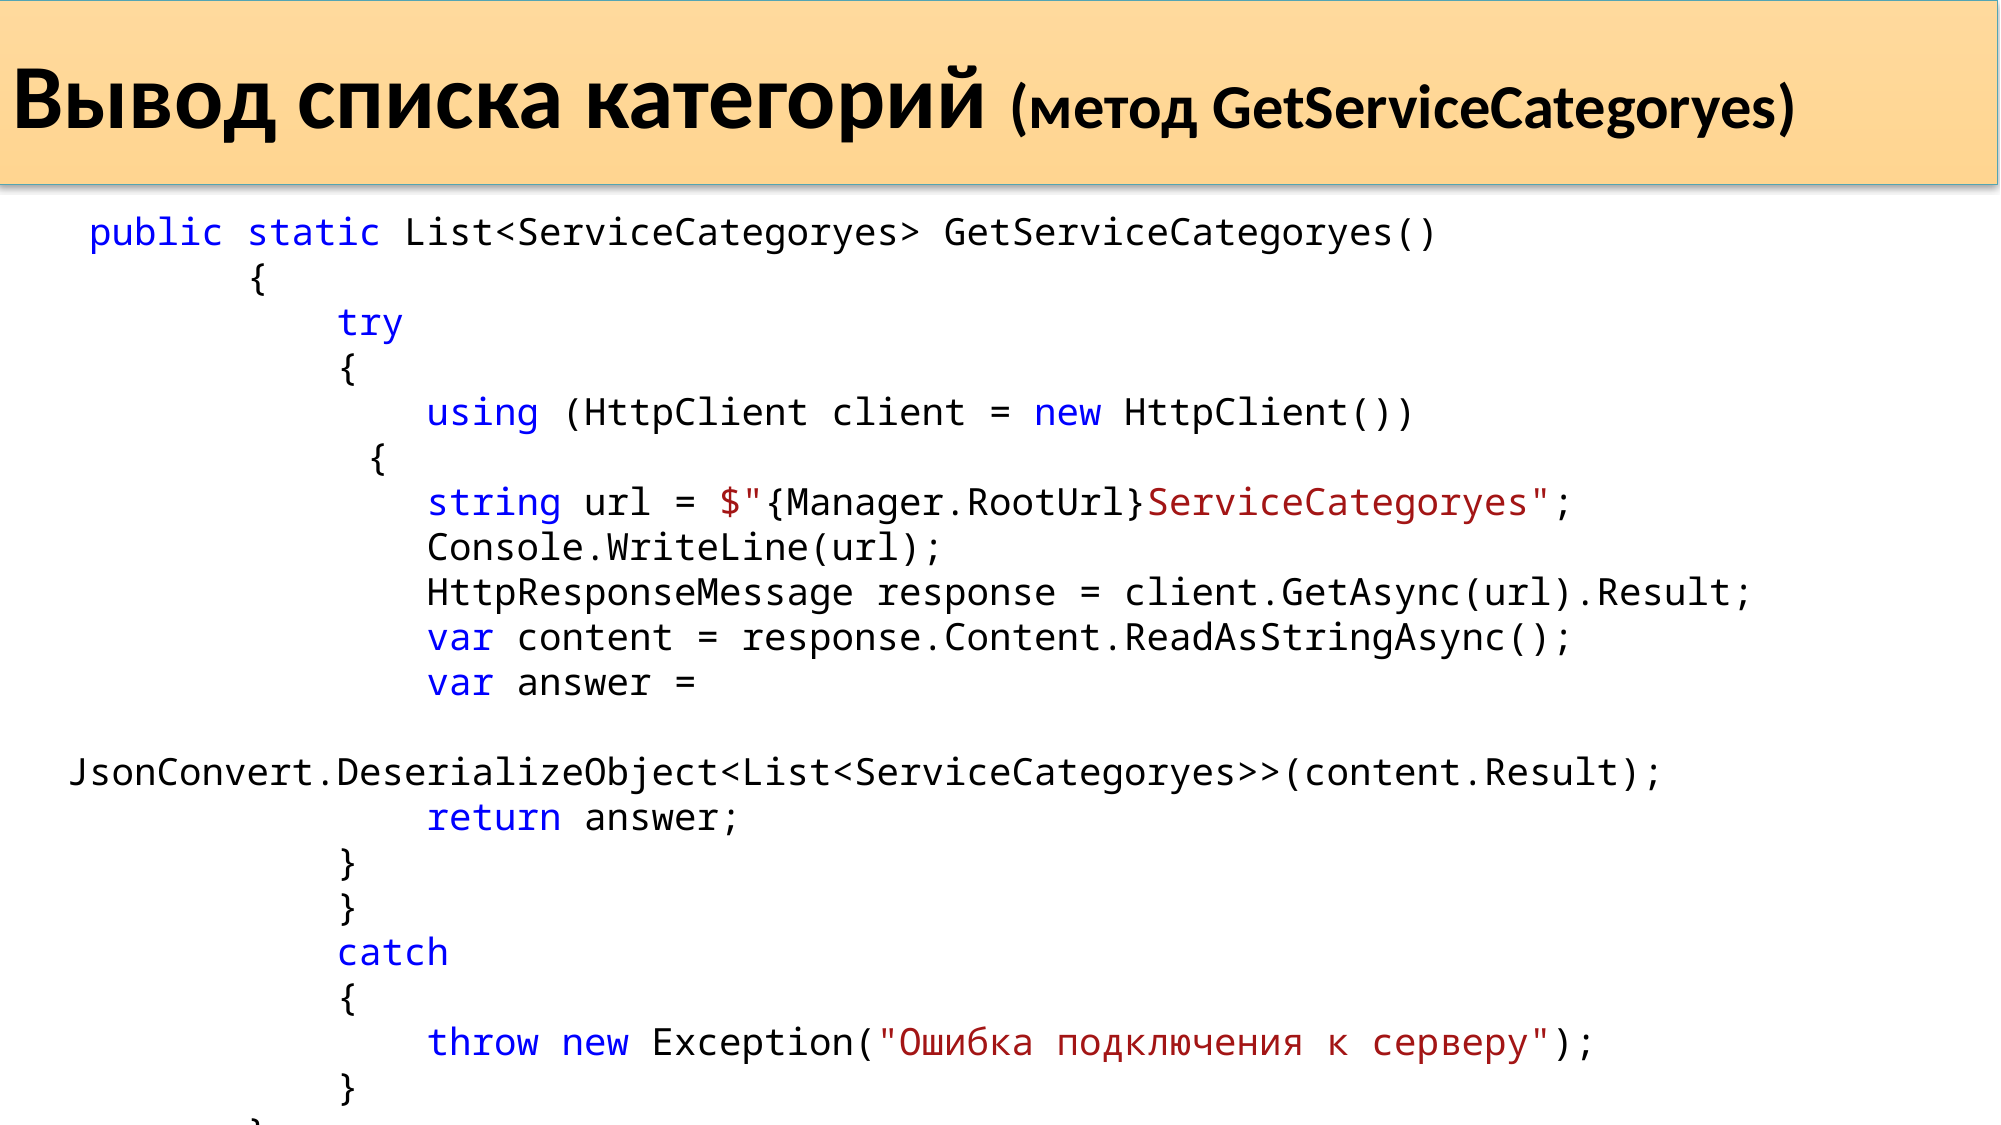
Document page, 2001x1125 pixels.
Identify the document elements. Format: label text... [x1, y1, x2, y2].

text_box public static List<ServiceCategoryes> GetServiceCategoryes() { try { using (HttpClient client = new HttpClient()) { string url = $"{Manager.RootUrl}ServiceCategoryes"; Console.WriteLine(url); HttpResponseMessage response = client.GetAsync(url).Result; var content = response.Content.ReadAsStringAsync(); var answer = JsonConvert.DeserializeObject<List<ServiceCategoryes>>(content.Result); return answer; } } catch { throw new Exception("Ошибка подключения к серверу"); } } [51, 201, 2000, 1125]
text_box Вывод списка категорий (метод GetServiceCategoryes) [0, 0, 1998, 185]
